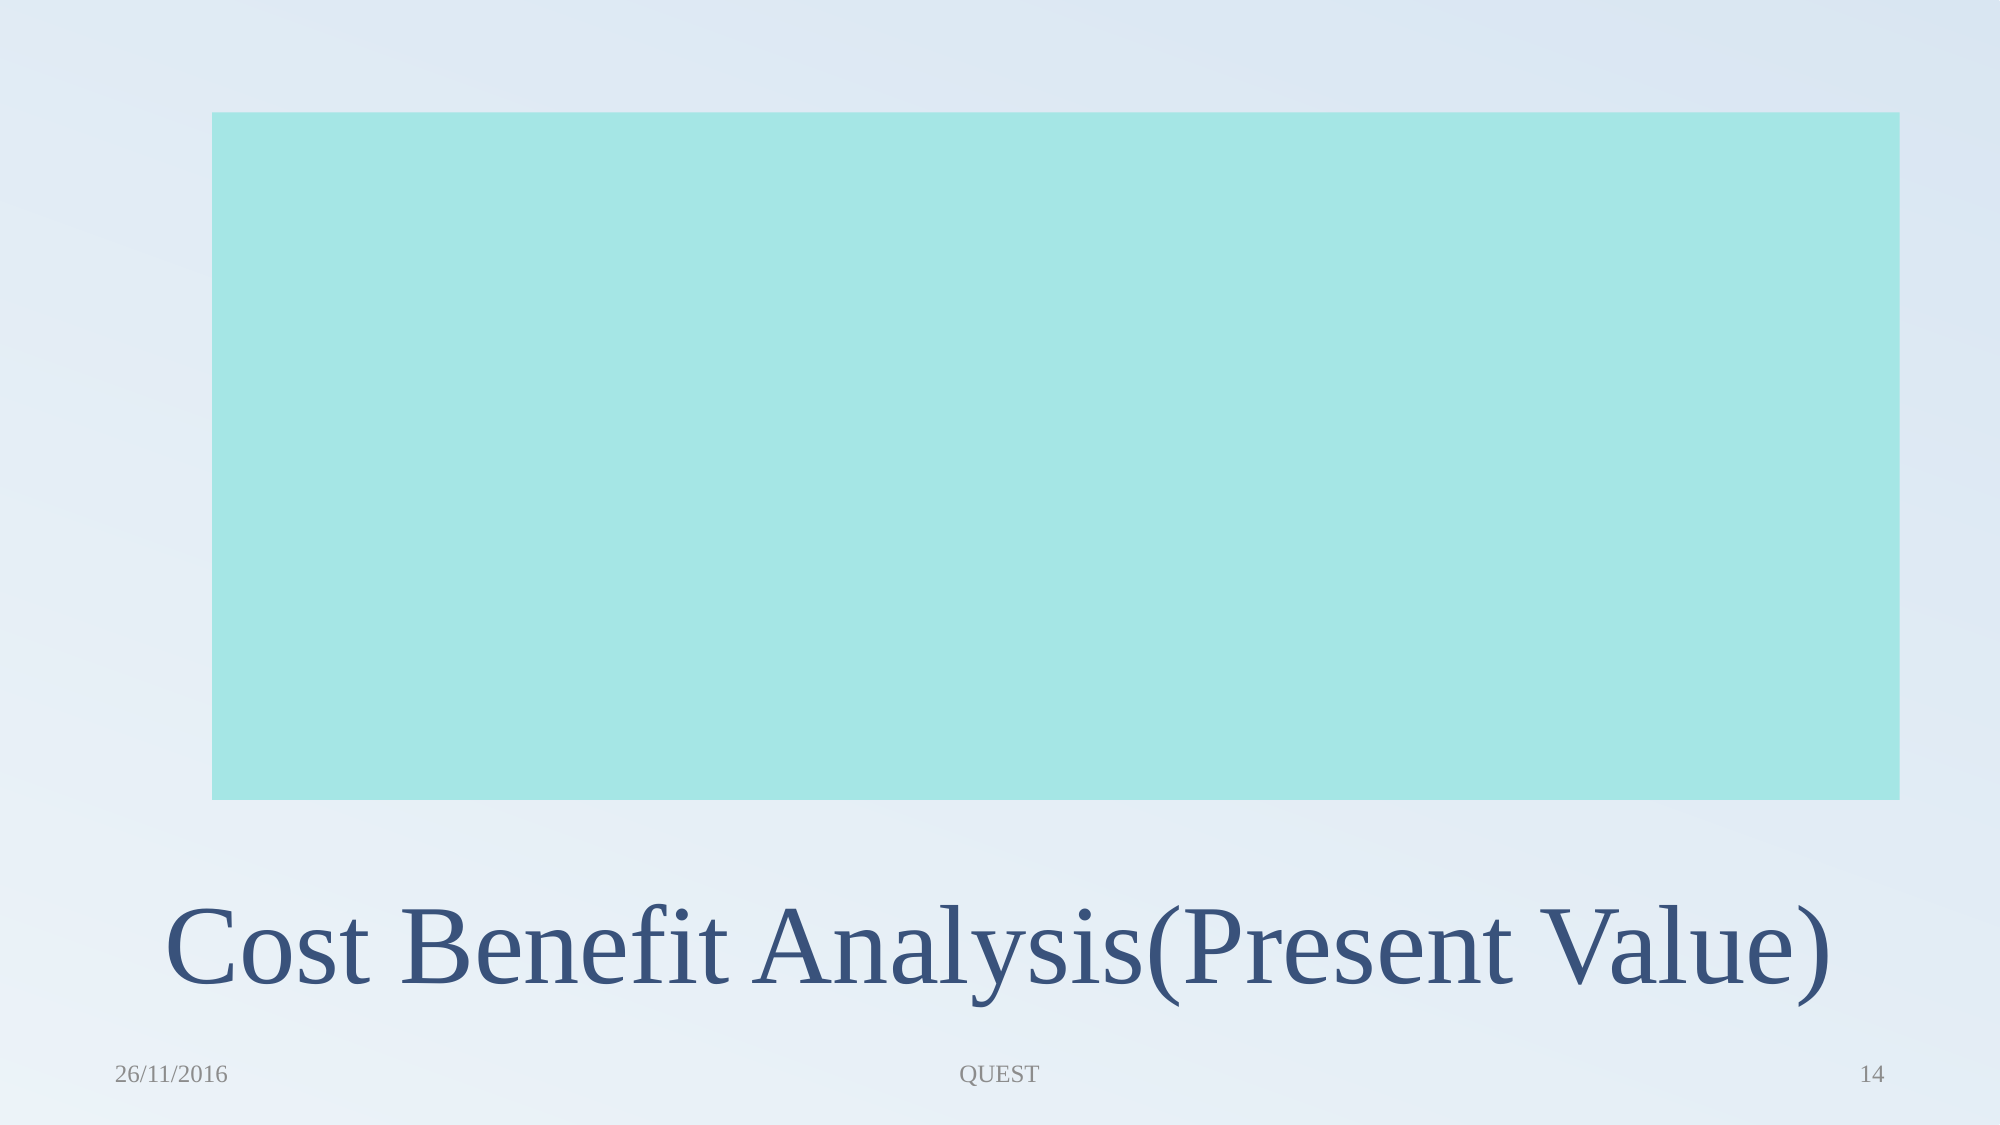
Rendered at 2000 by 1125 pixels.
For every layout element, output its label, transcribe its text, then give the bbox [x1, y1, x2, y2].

title Cost Benefit Analysis (Present Value) [99, 837, 1900, 1013]
footer QUEST [683, 1042, 1317, 1103]
slide_number 14 [1432, 1042, 1900, 1103]
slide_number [99, 1042, 567, 1103]
